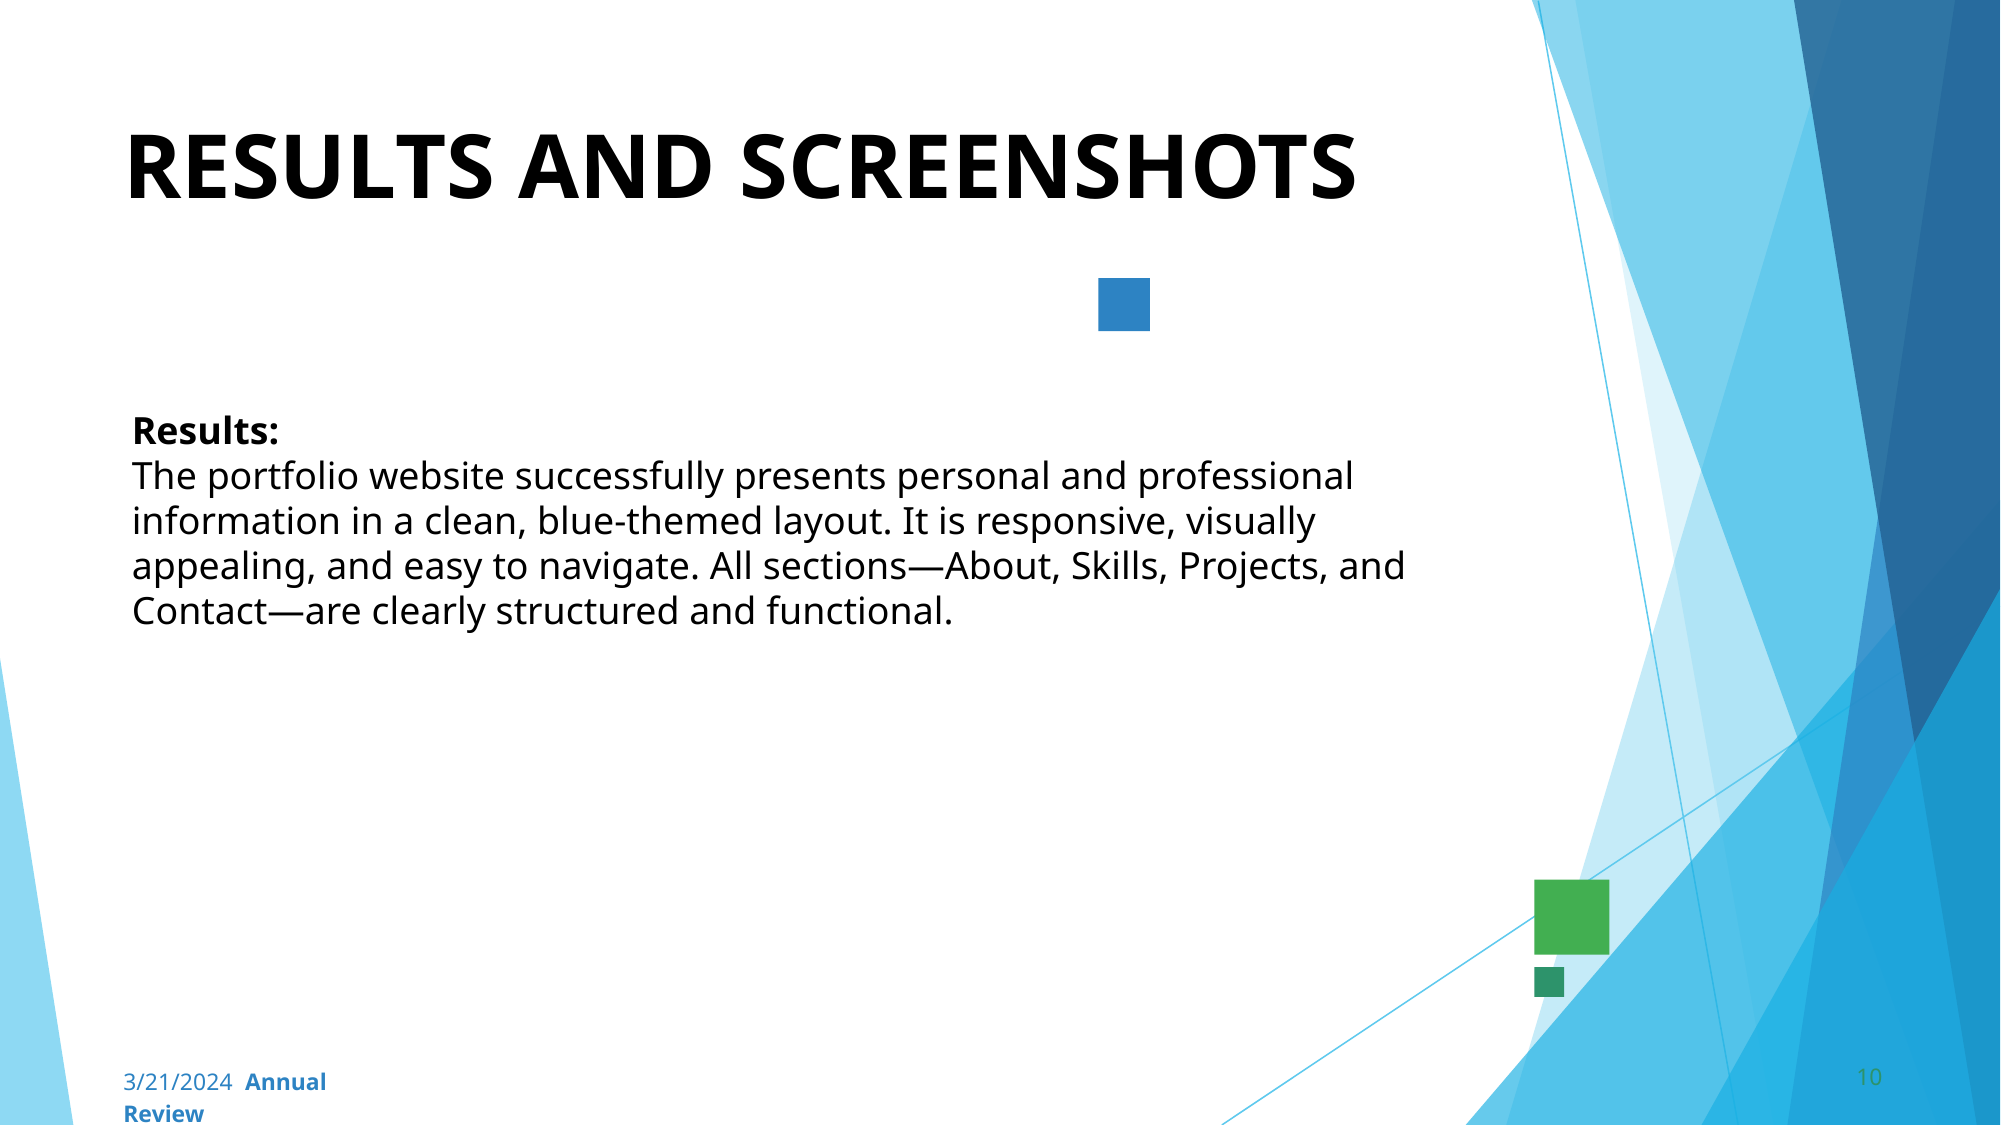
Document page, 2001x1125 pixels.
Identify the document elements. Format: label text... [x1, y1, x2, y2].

text_box ‹#› [1849, 1061, 1888, 1095]
text_box [1534, 967, 1565, 997]
title RESULTS AND SCREENSHOTS [121, 107, 1513, 298]
text_box 3/21/2024 Annual Review [123, 1063, 415, 1125]
text_box [1098, 298, 1150, 332]
text_box [449, 386, 1850, 543]
text_box [1534, 879, 1610, 955]
text_box Results: The portfolio website successfully presents personal and professional information in a clean, blue-themed layout. It is responsive, visually appealing, and easy to navigate. All sections—About, Skills, Projects, and Contact—are clearly structured and functional. [116, 391, 1517, 647]
